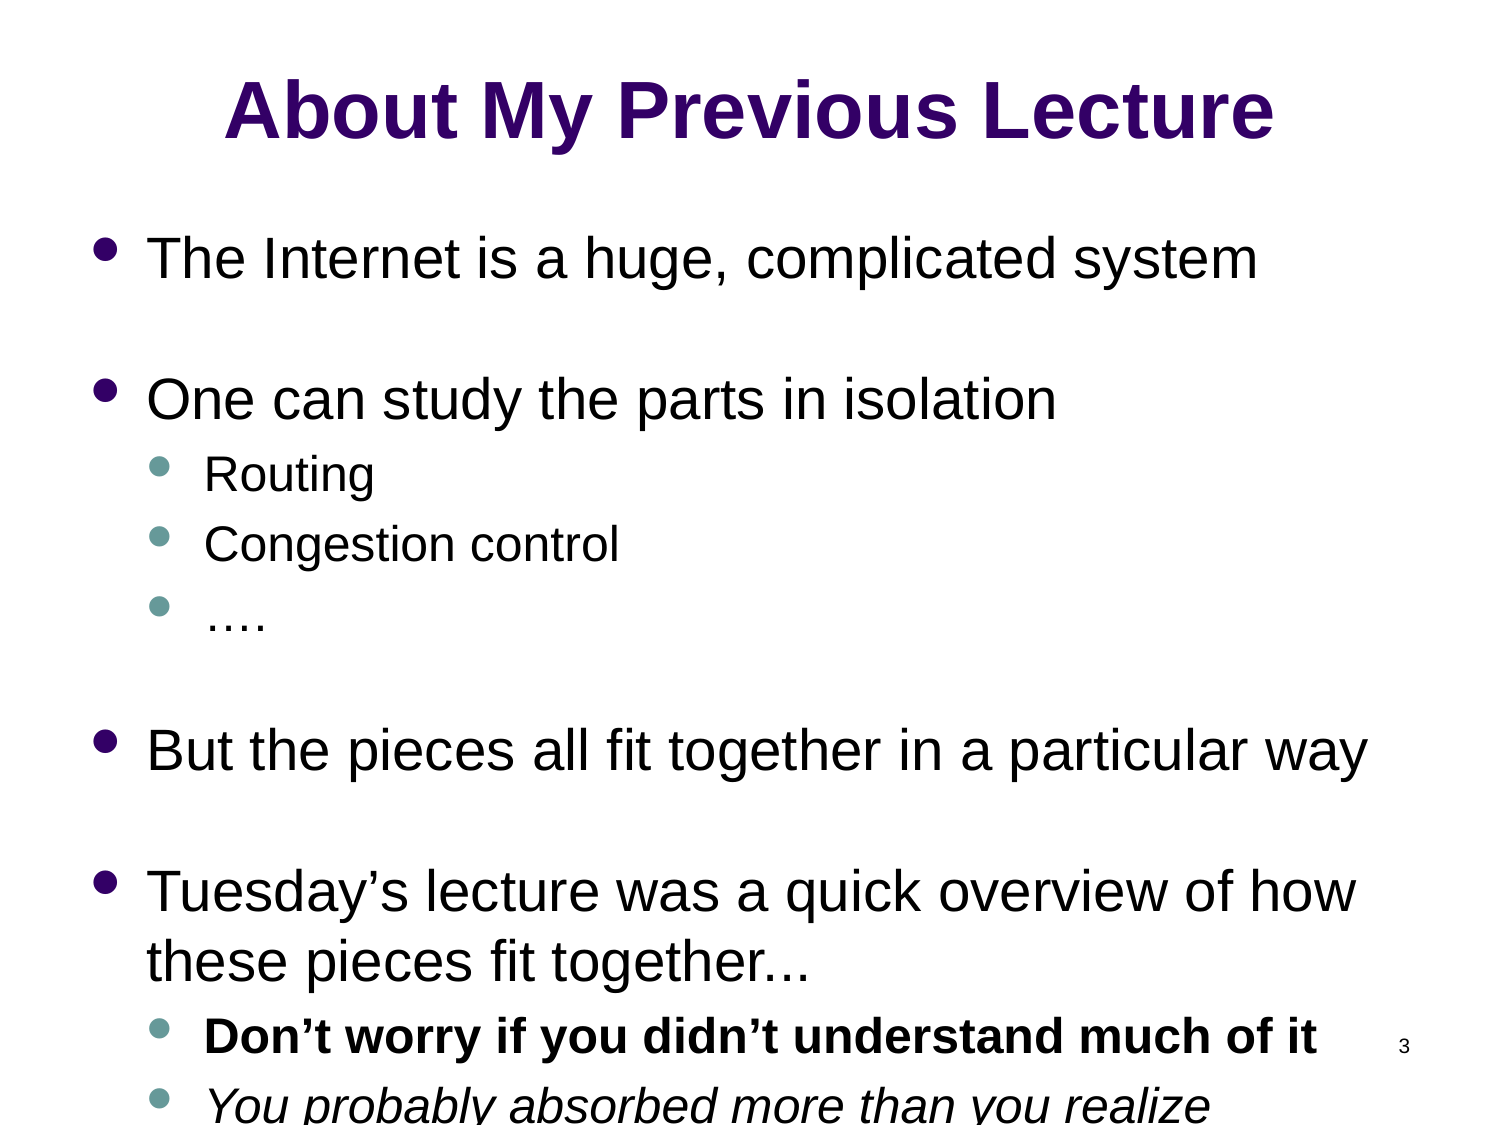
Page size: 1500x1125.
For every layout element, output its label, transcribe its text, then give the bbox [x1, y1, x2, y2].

title About My Previous Lecture [0, 20, 1500, 163]
slide_number 3 [1074, 1024, 1426, 1101]
list The Internet is a huge, complicated system One can study the parts in isolation Routing Congestion control …. But the pieces all fit together in a particular way Tuesday’s lecture was a quick overview of how these pieces fit together... Don’t worry if you didn’t understand much of it You probably absorbed more than you realize [75, 212, 1425, 1006]
